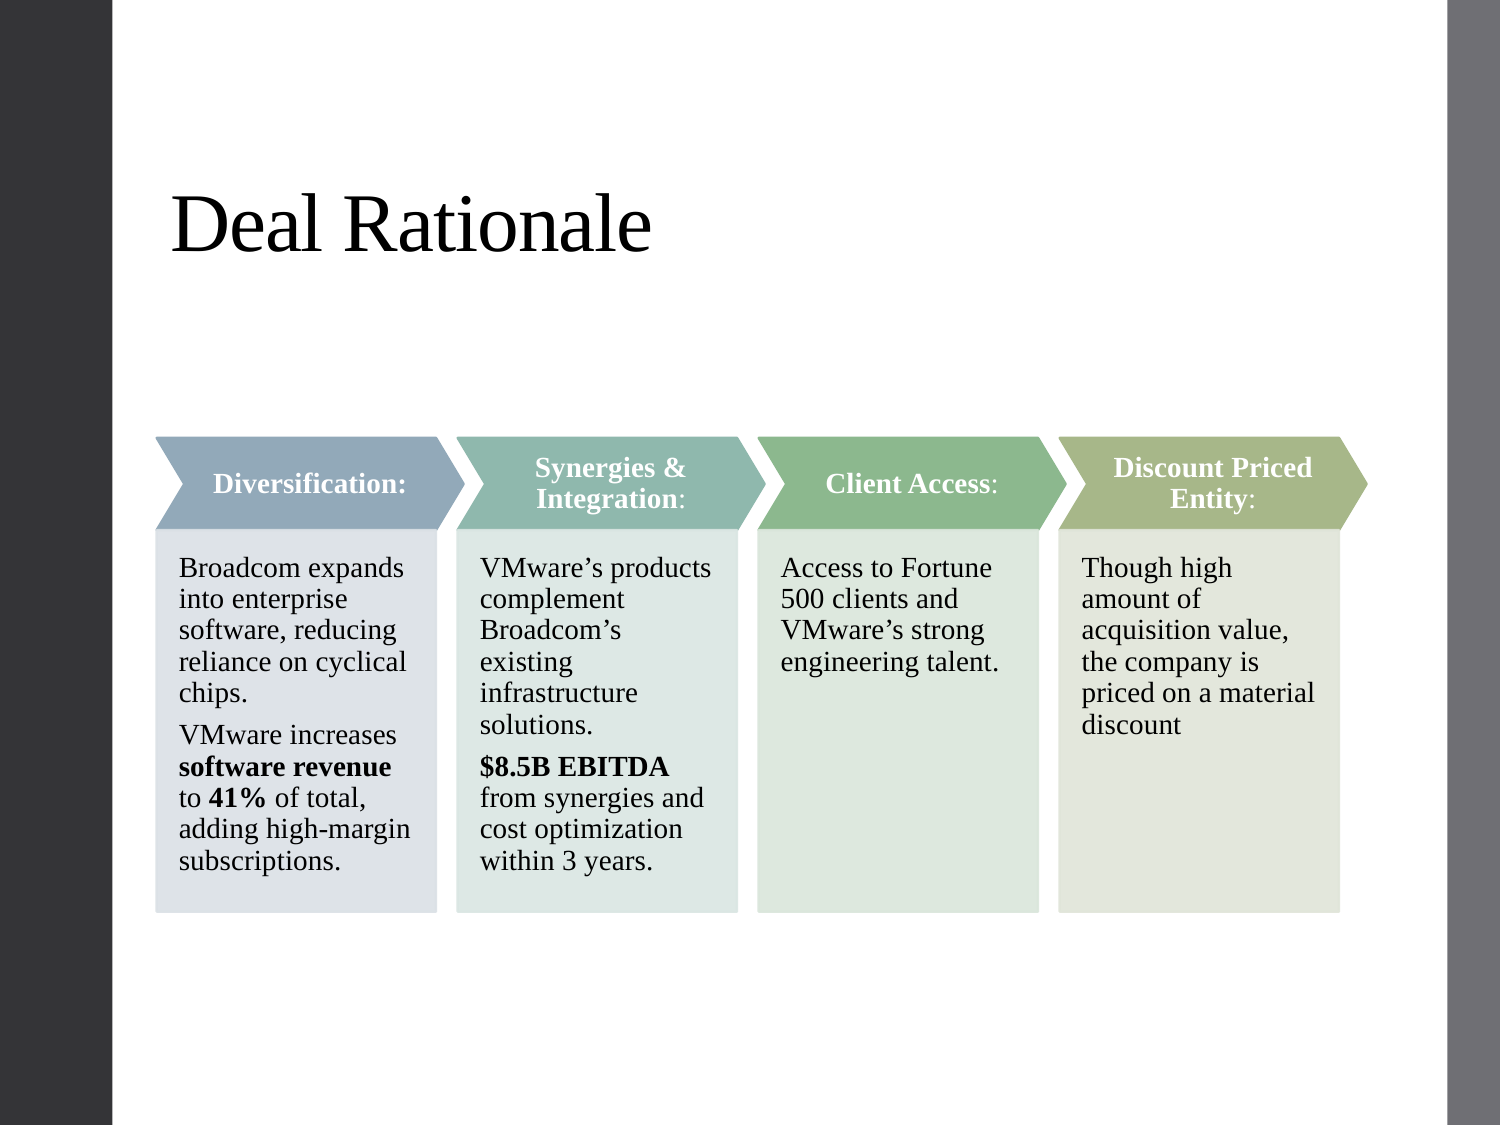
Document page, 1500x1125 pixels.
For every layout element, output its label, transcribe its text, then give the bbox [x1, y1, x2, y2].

text_box [0, 0, 114, 1125]
title Deal Rationale [155, 60, 1369, 278]
text_box [1446, 0, 1500, 1125]
text_box [114, 0, 1446, 1125]
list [154, 329, 1369, 1020]
